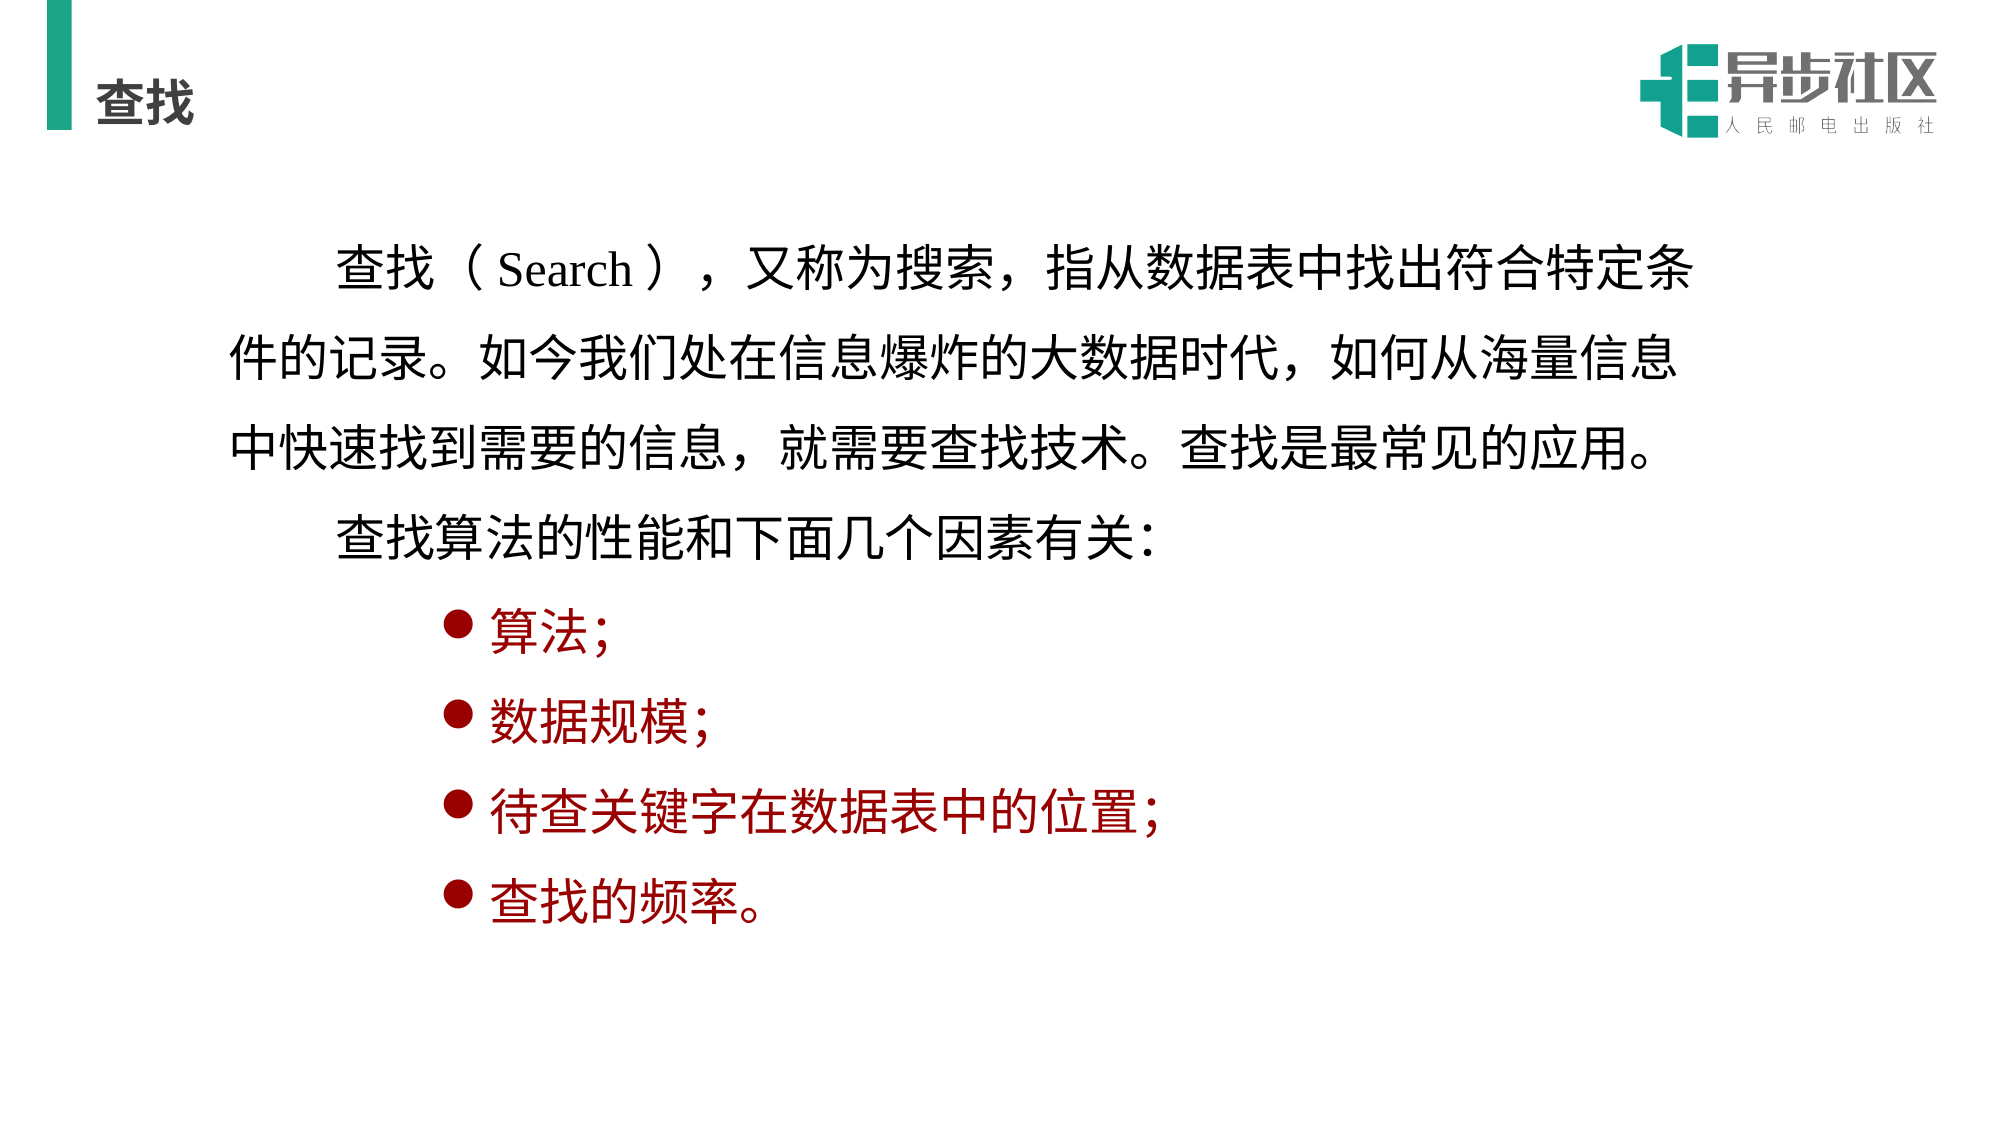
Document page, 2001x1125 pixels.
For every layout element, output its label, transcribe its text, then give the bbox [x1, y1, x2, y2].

text_box 查找（Search），又称为搜索，指从数据表中找出符合特定条件的记录。如今我们处在信息爆炸的大数据时代，如何从海量信息中快速找到需要的信息，就需要查找技术。查找是最常见的应用。 查找算法的性能和下面几个因素有关： [213, 199, 1738, 574]
text_box 算法； 数据规模； 待查关键字在数据表中的位置； 查找的频率。 [318, 574, 1302, 939]
picture [1639, 36, 1948, 151]
text_box 查找 [80, 64, 492, 139]
text_box [46, 0, 73, 131]
